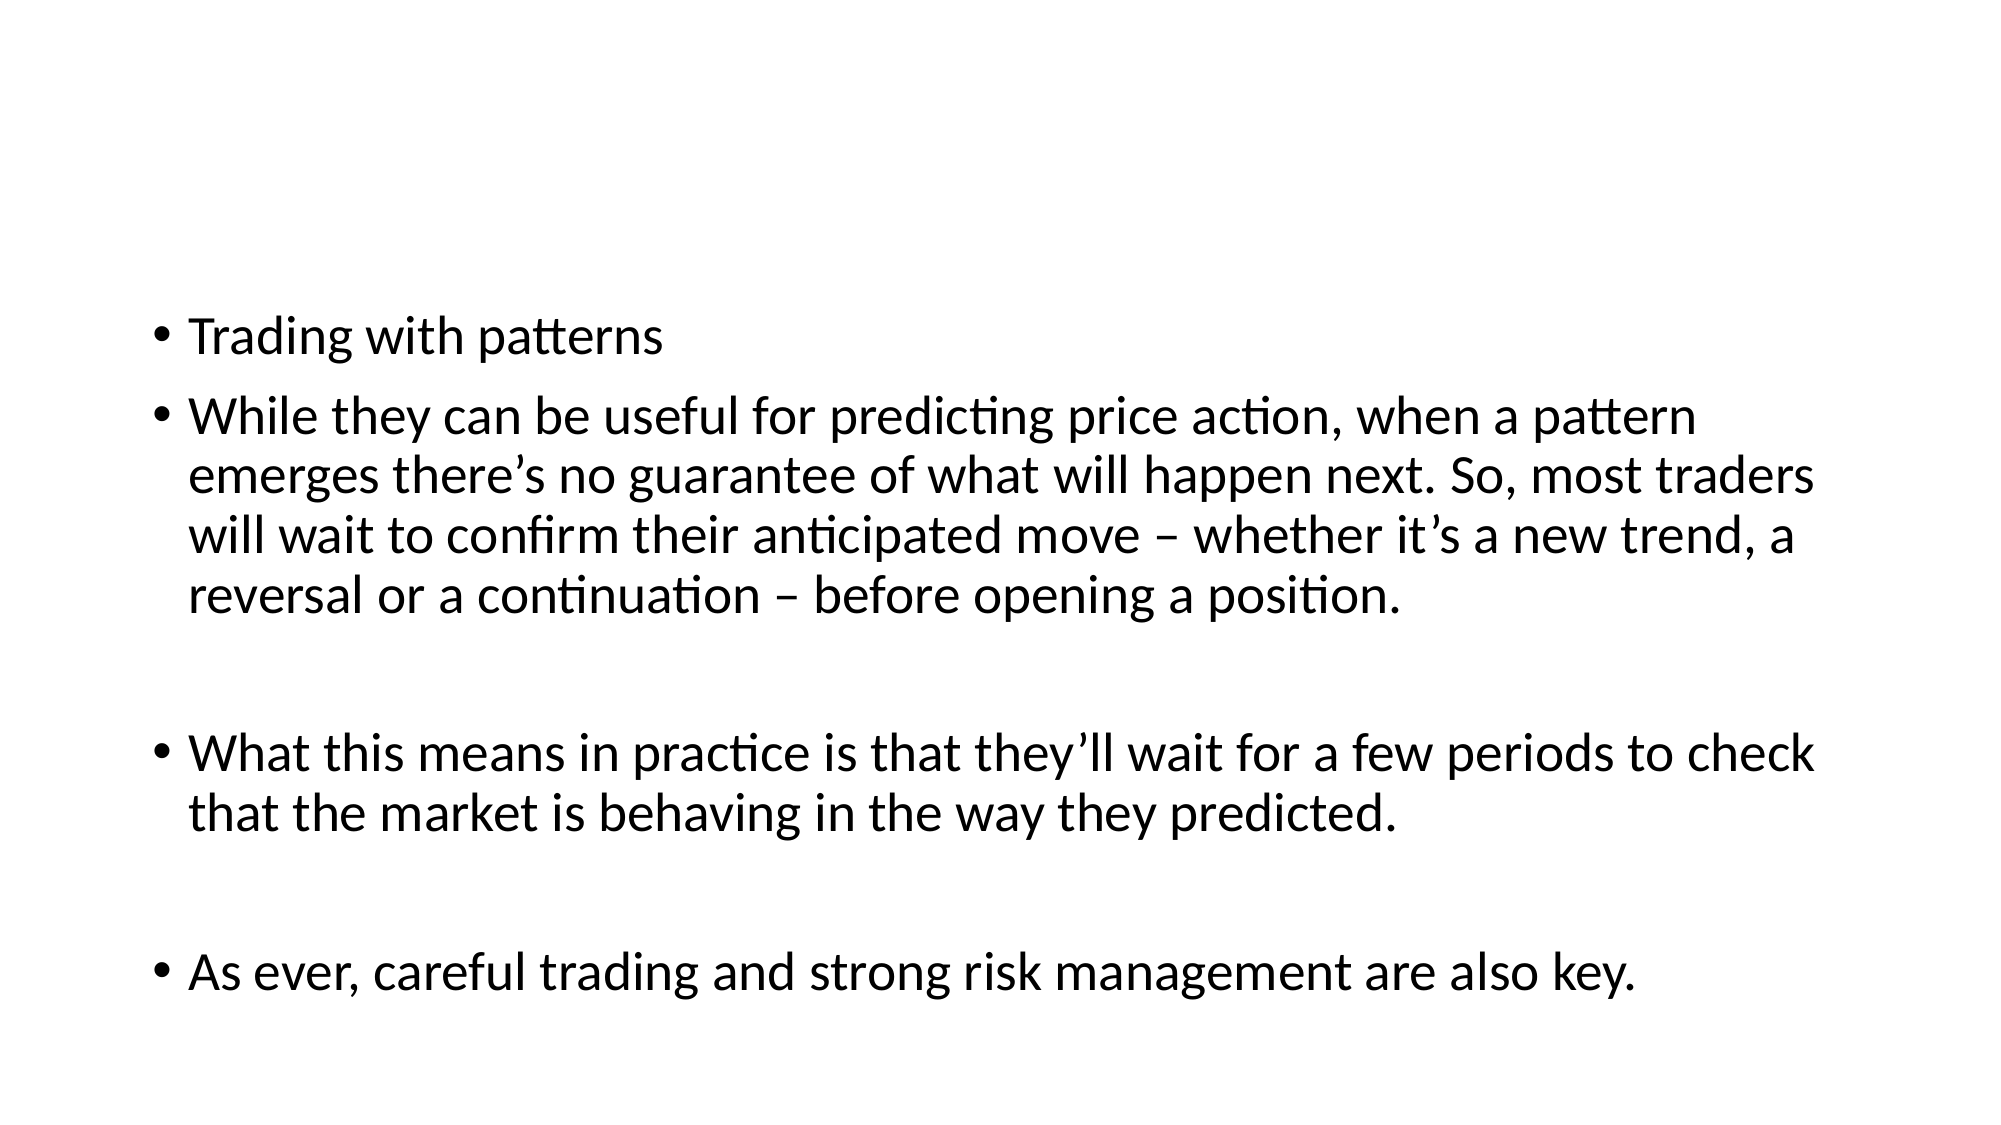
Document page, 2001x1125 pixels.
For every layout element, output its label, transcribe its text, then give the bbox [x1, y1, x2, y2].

list Trading with patterns While they can be useful for predicting price action, when a pattern emerges there’s no guarantee of what will happen next. So, most traders will wait to confirm their anticipated move – whether it’s a new trend, a reversal or a continuation – before opening a position. What this means in practice is that they’ll wait for a few periods to check that the market is behaving in the way they predicted. As ever, careful trading and strong risk management are also key. [137, 299, 1863, 1014]
